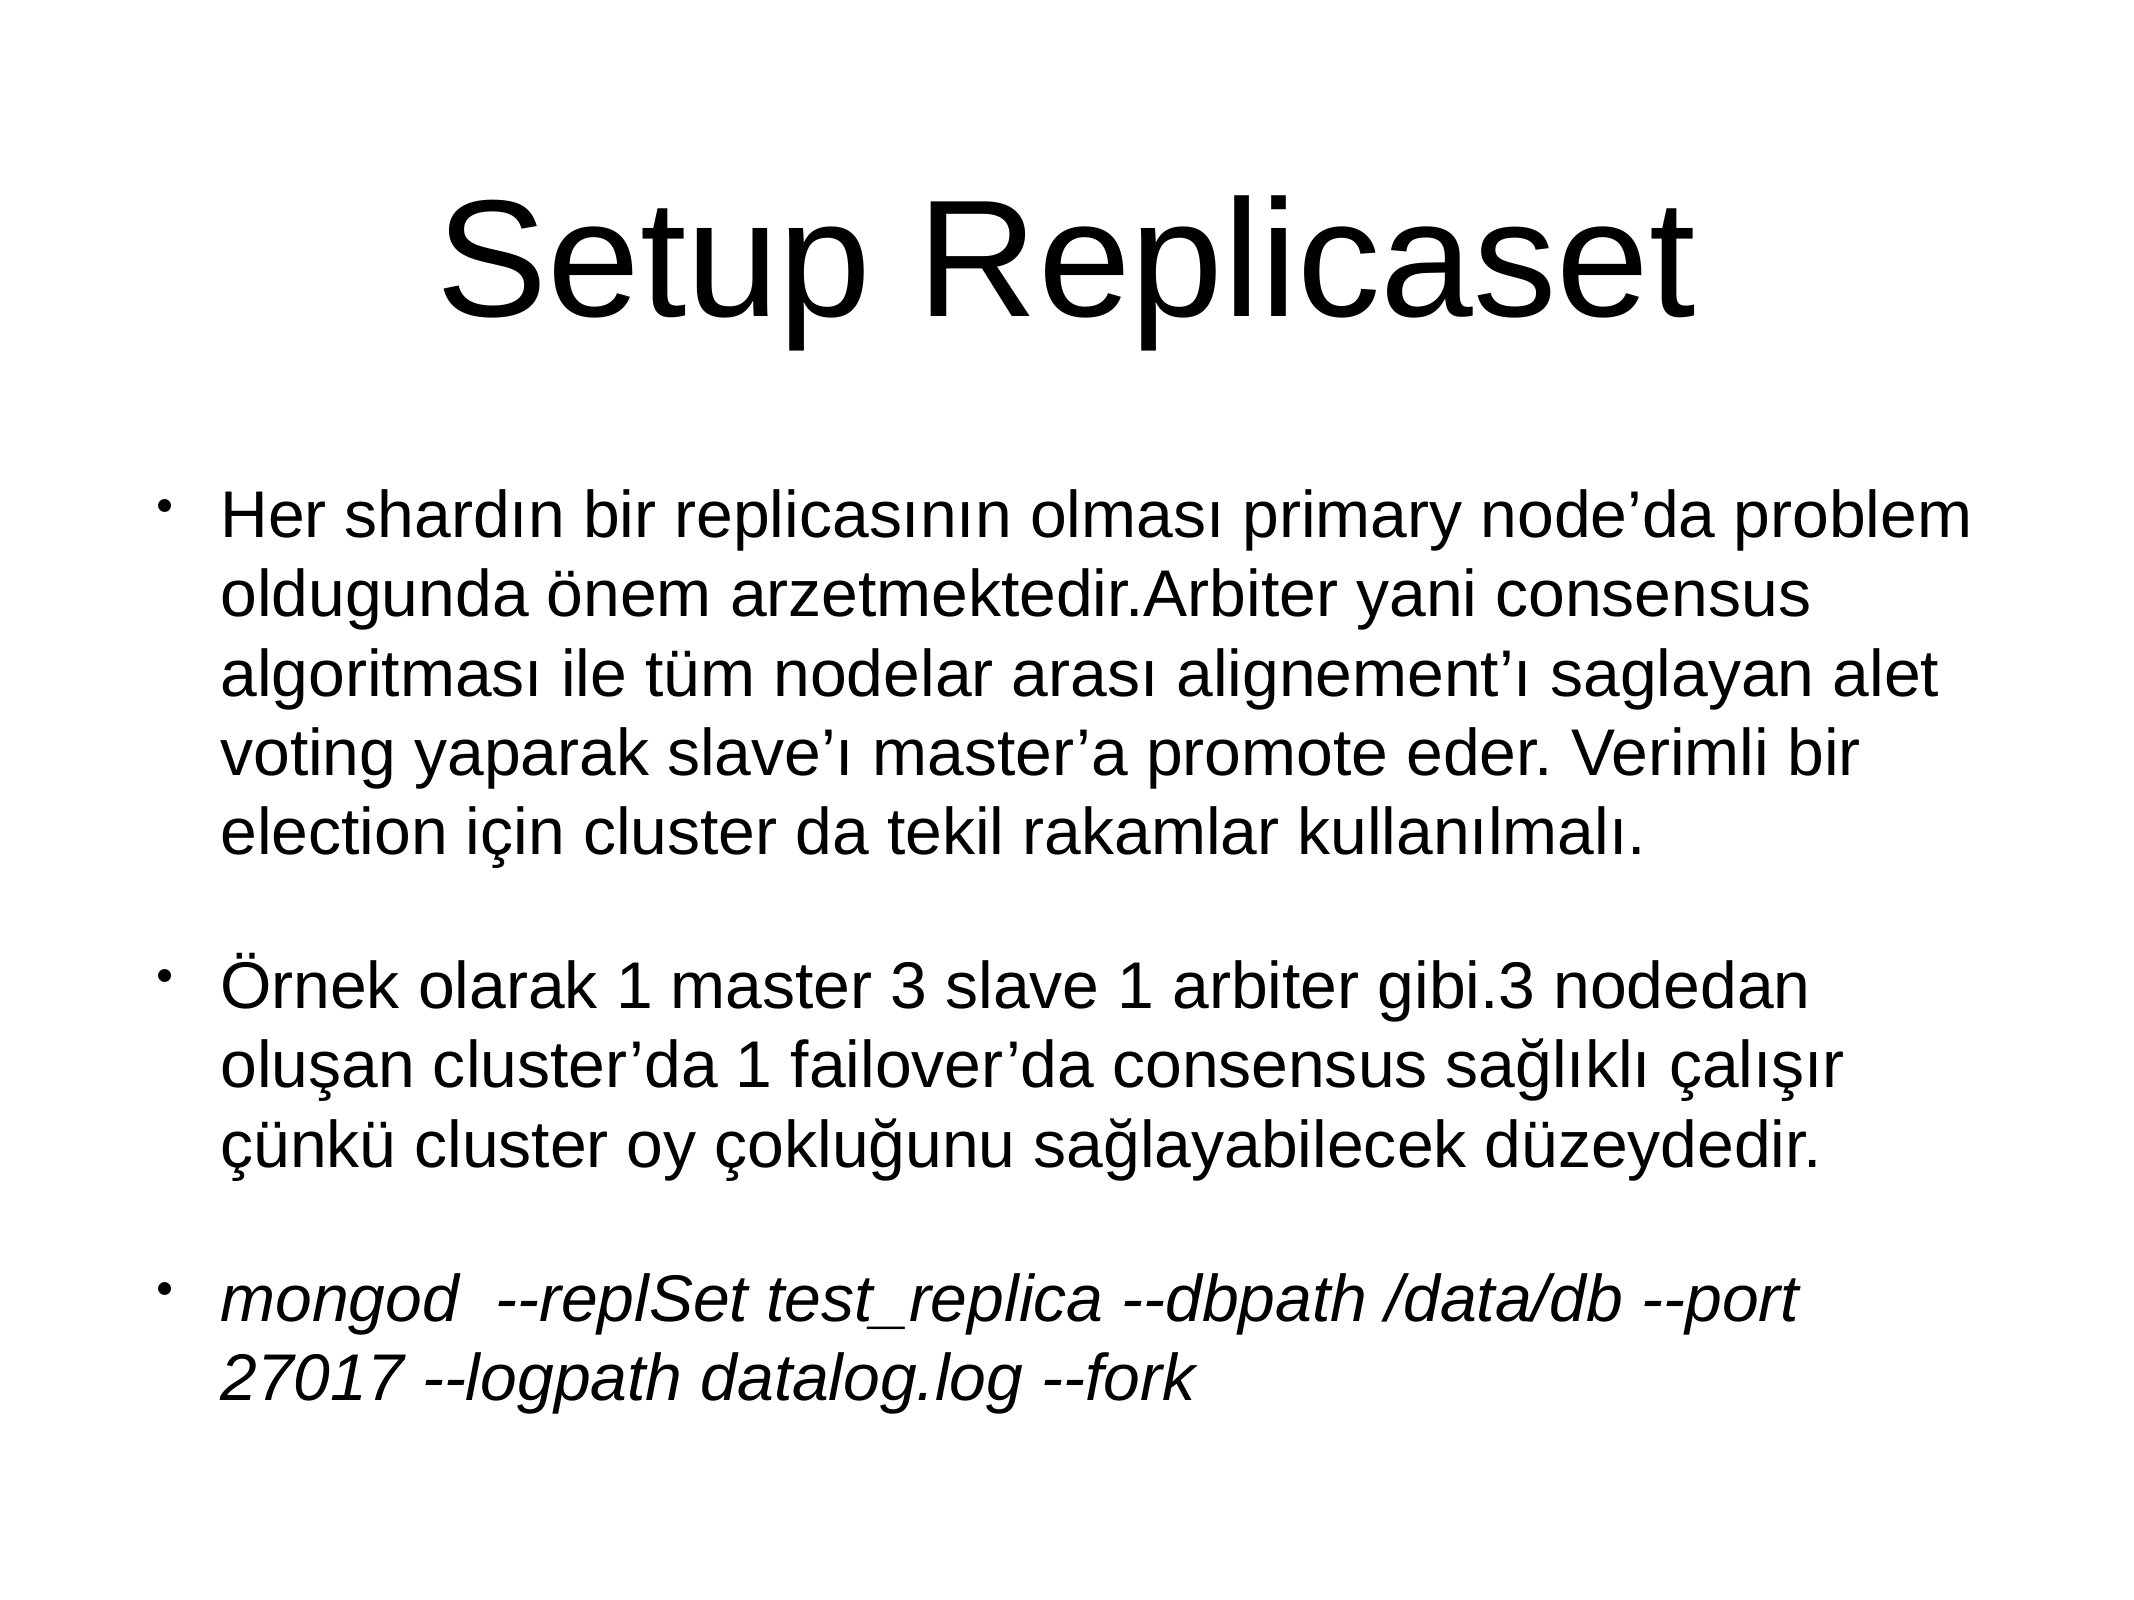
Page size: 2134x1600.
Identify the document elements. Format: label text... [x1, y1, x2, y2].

title Setup Replicaset [155, 72, 1978, 426]
list Her shardın bir replicasının olması primary node’da problem oldugunda önem arzetmektedir.Arbiter yani consensus algoritması ile tüm nodelar arası alignement’ı saglayan alet voting yaparak slave’ı master’a promote eder. Verimli bir election için cluster da tekil rakamlar kullanılmalı. Örnek olarak 1 master 3 slave 1 arbiter gibi.3 nodedan oluşan cluster’da 1 failover’da consensus sağlıklı çalışır çünkü cluster oy çokluğunu sağlayabilecek düzeydedir. mongod --replSet test_replica --dbpath /data/db --port 27017 --logpath datalog.log --fork [155, 426, 1978, 1459]
